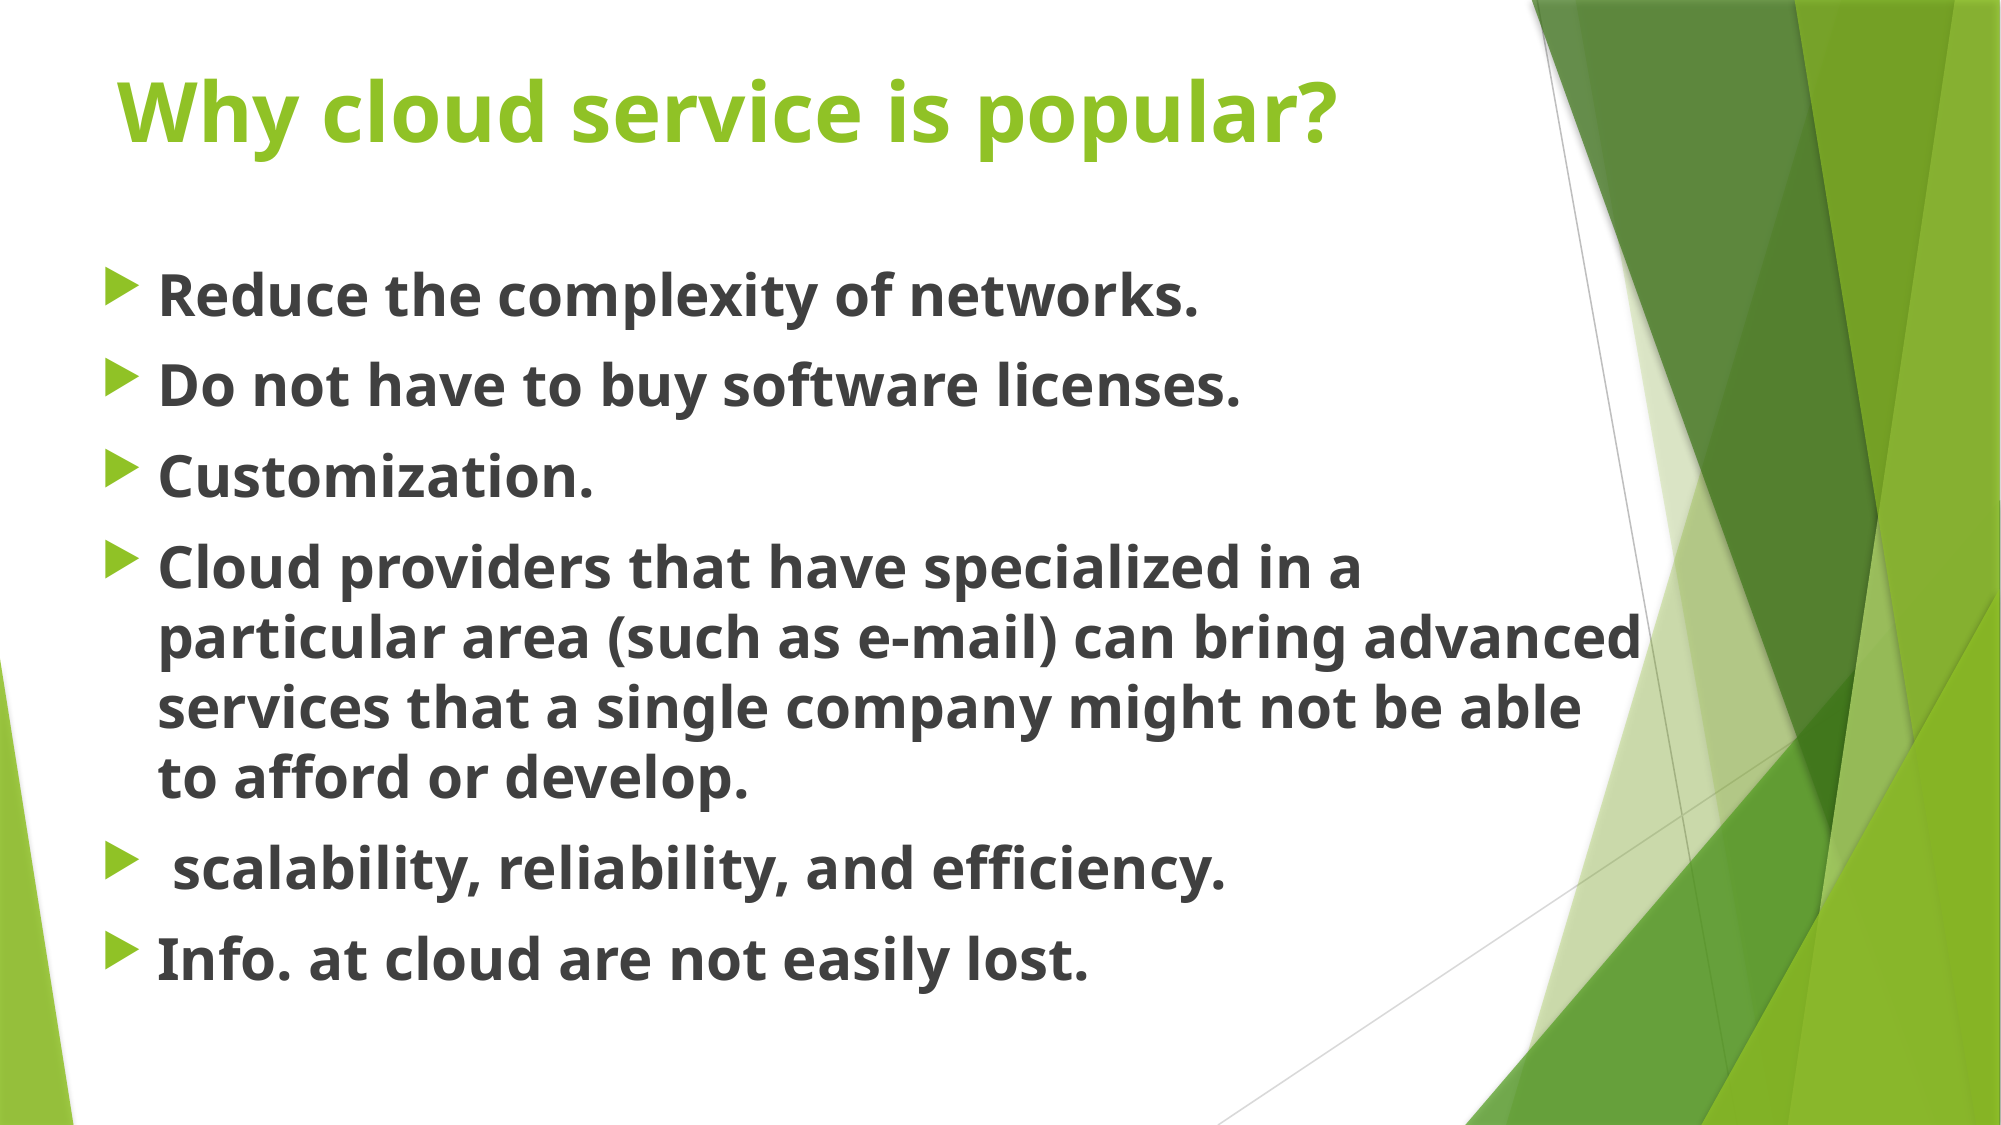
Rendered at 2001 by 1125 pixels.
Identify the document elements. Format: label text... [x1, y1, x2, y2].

title Why cloud service is popular? [102, 52, 1513, 250]
list Reduce the complexity of networks. Do not have to buy software licenses. Customization. Cloud providers that have specialized in a particular area (such as e-mail) can bring advanced services that a single company might not be able to afford or develop. scalability, reliability, and efficiency. Info. at cloud are not easily lost. [86, 250, 1663, 1013]
